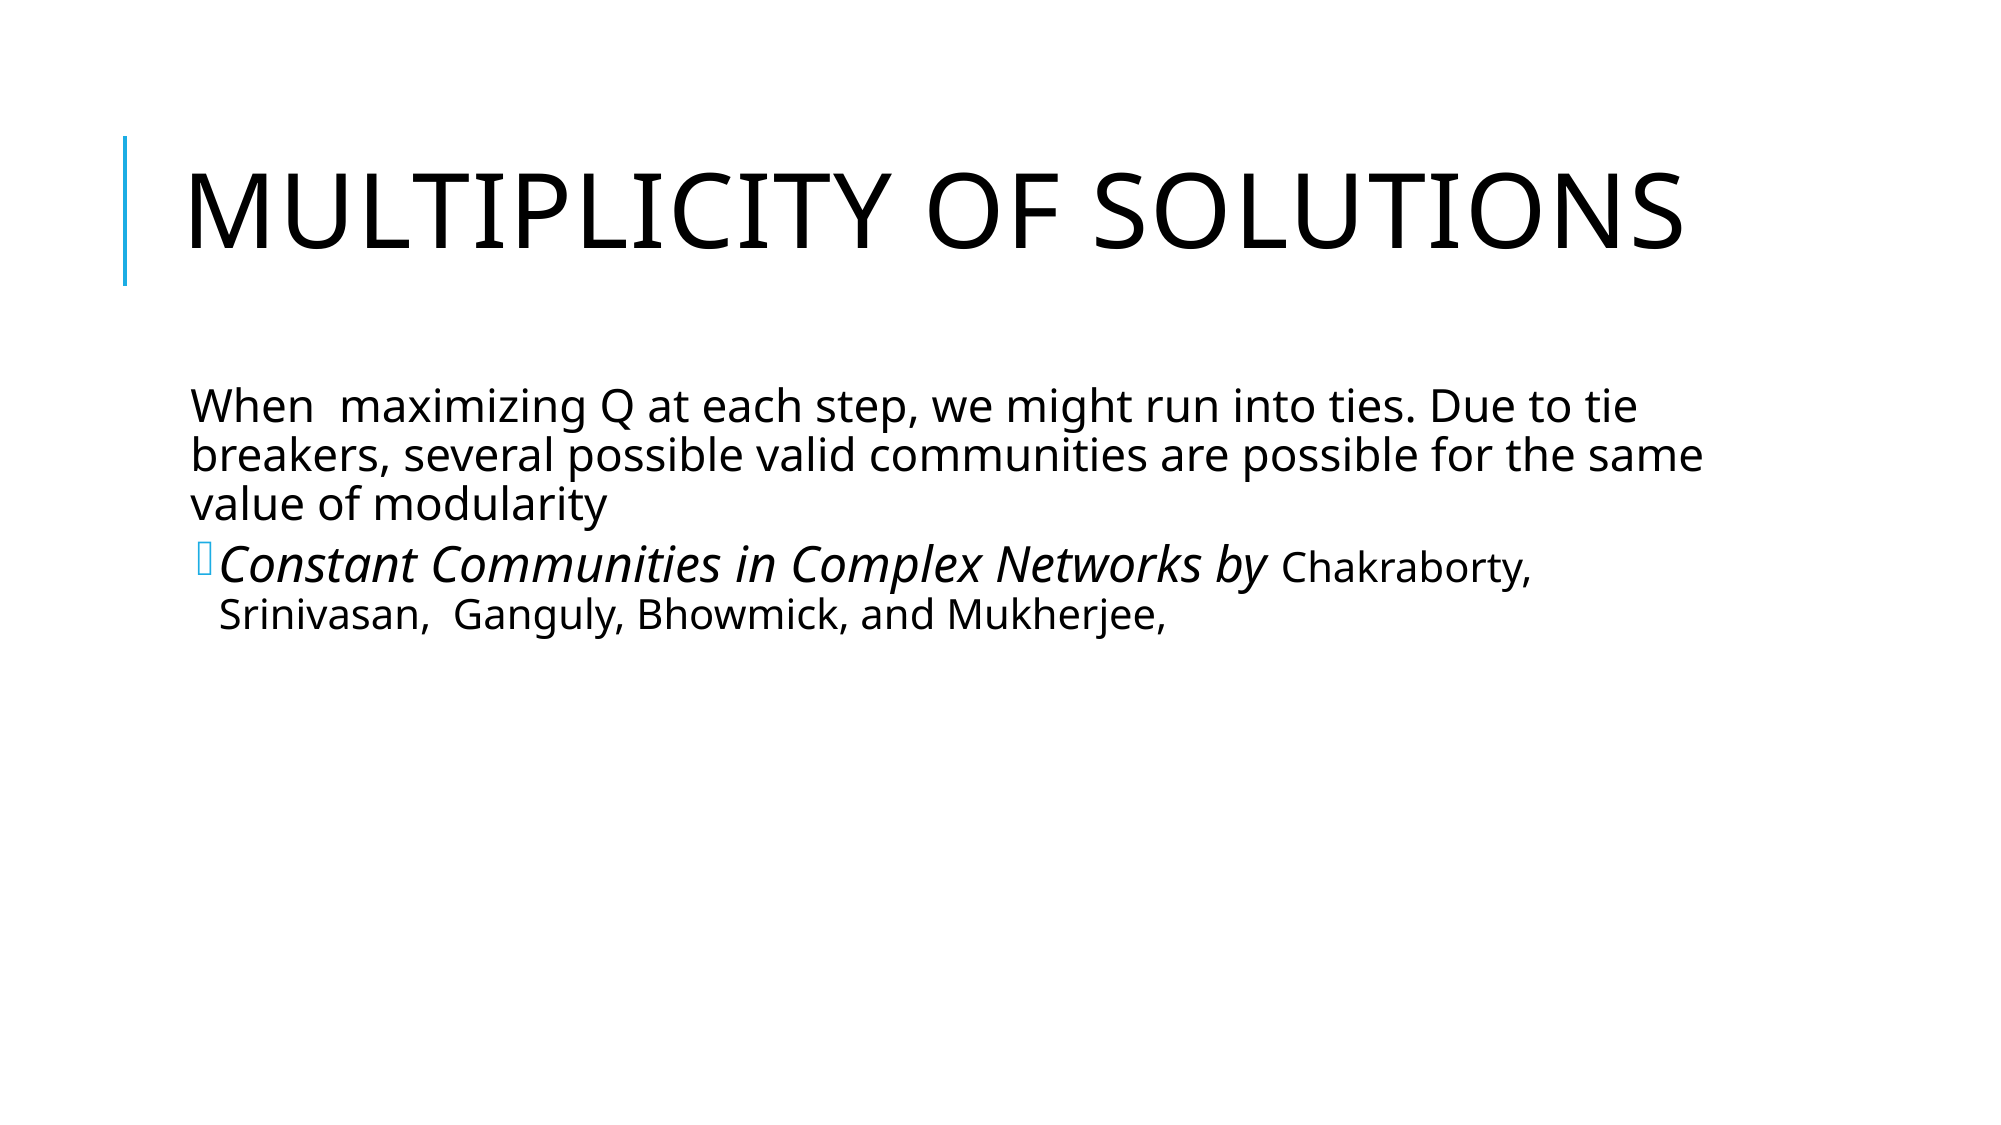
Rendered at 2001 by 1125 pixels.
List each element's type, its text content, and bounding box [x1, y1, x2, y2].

list When maximizing Q at each step, we might run into ties. Due to tie breakers, several possible valid communities are possible for the same value of modularity Constant Communities in Complex Networks by Chakraborty, Srinivasan, Ganguly, Bhowmick, and Mukherjee, [168, 375, 1763, 1035]
title Multiplicity of Solutions [168, 96, 1763, 342]
